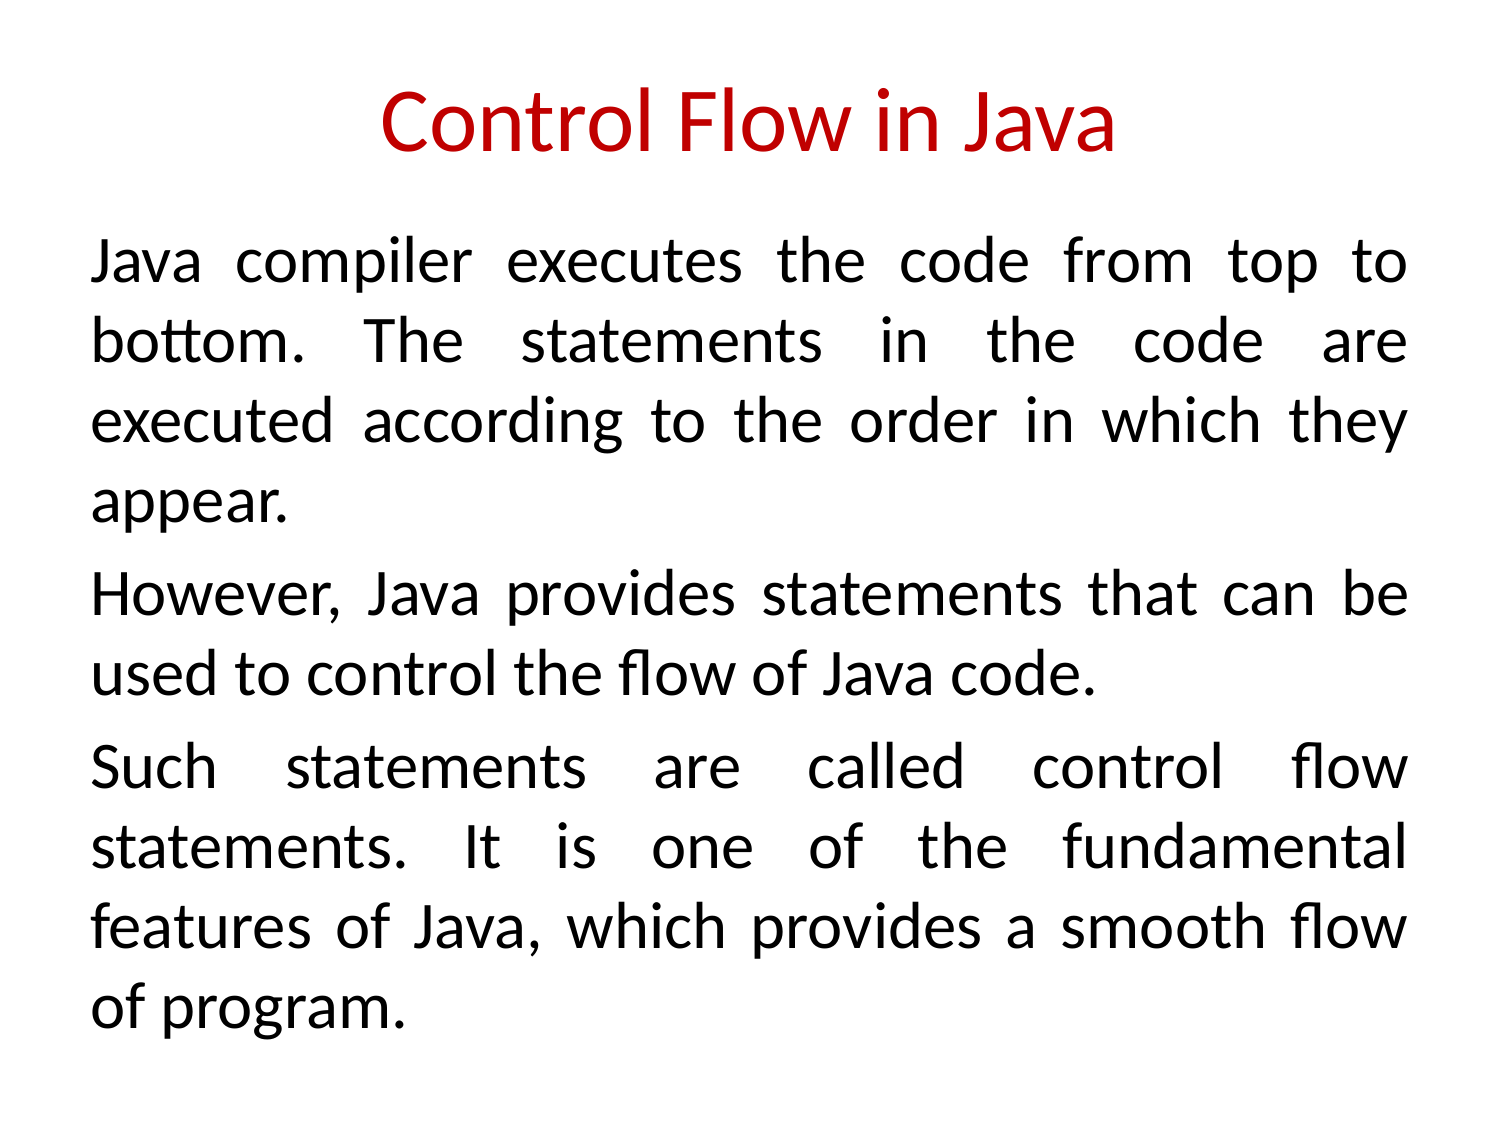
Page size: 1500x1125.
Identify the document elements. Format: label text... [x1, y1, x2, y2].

list Java compiler executes the code from top to bottom. The statements in the code are executed according to the order in which they appear. However, Java provides statements that can be used to control the flow of Java code. Such statements are called control flow statements. It is one of the fundamental features of Java, which provides a smooth flow of program. [75, 208, 1425, 1080]
title Control Flow in Java [75, 45, 1425, 185]
